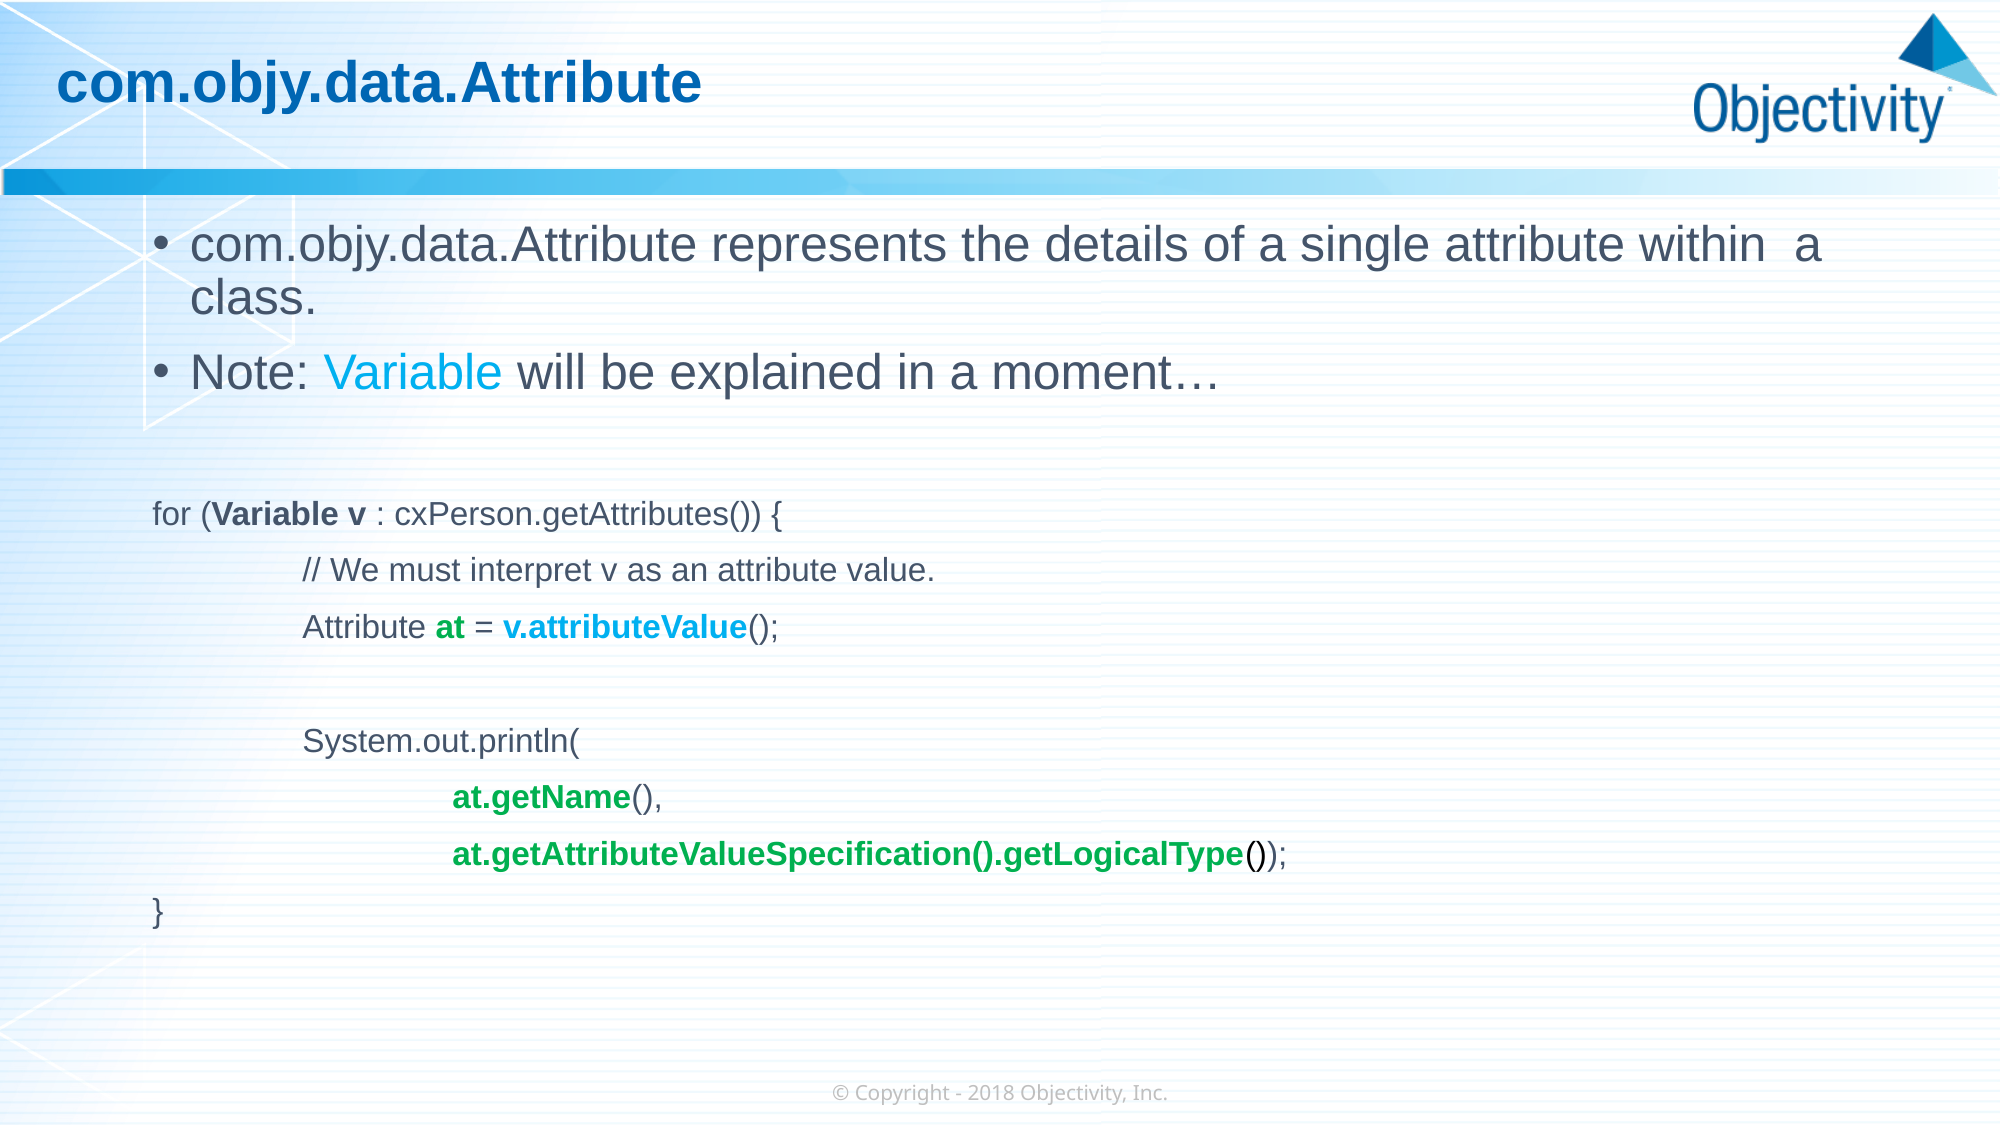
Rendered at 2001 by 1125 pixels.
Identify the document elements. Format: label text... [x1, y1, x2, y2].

title com.objy.data.Attribute [41, 16, 1632, 150]
picture [0, 0, 2000, 1125]
list com.objy.data.Attribute represents the details of a single attribute within a class. Note: Variable will be explained in a moment… for (Variable v : cxPerson.getAttributes()) { // We must interpret v as an attribute value. Attribute at = v.attributeValue(); System.out.println( at.getName(), at.getAttributeValueSpecification().getLogicalType()); } [137, 210, 1863, 1059]
